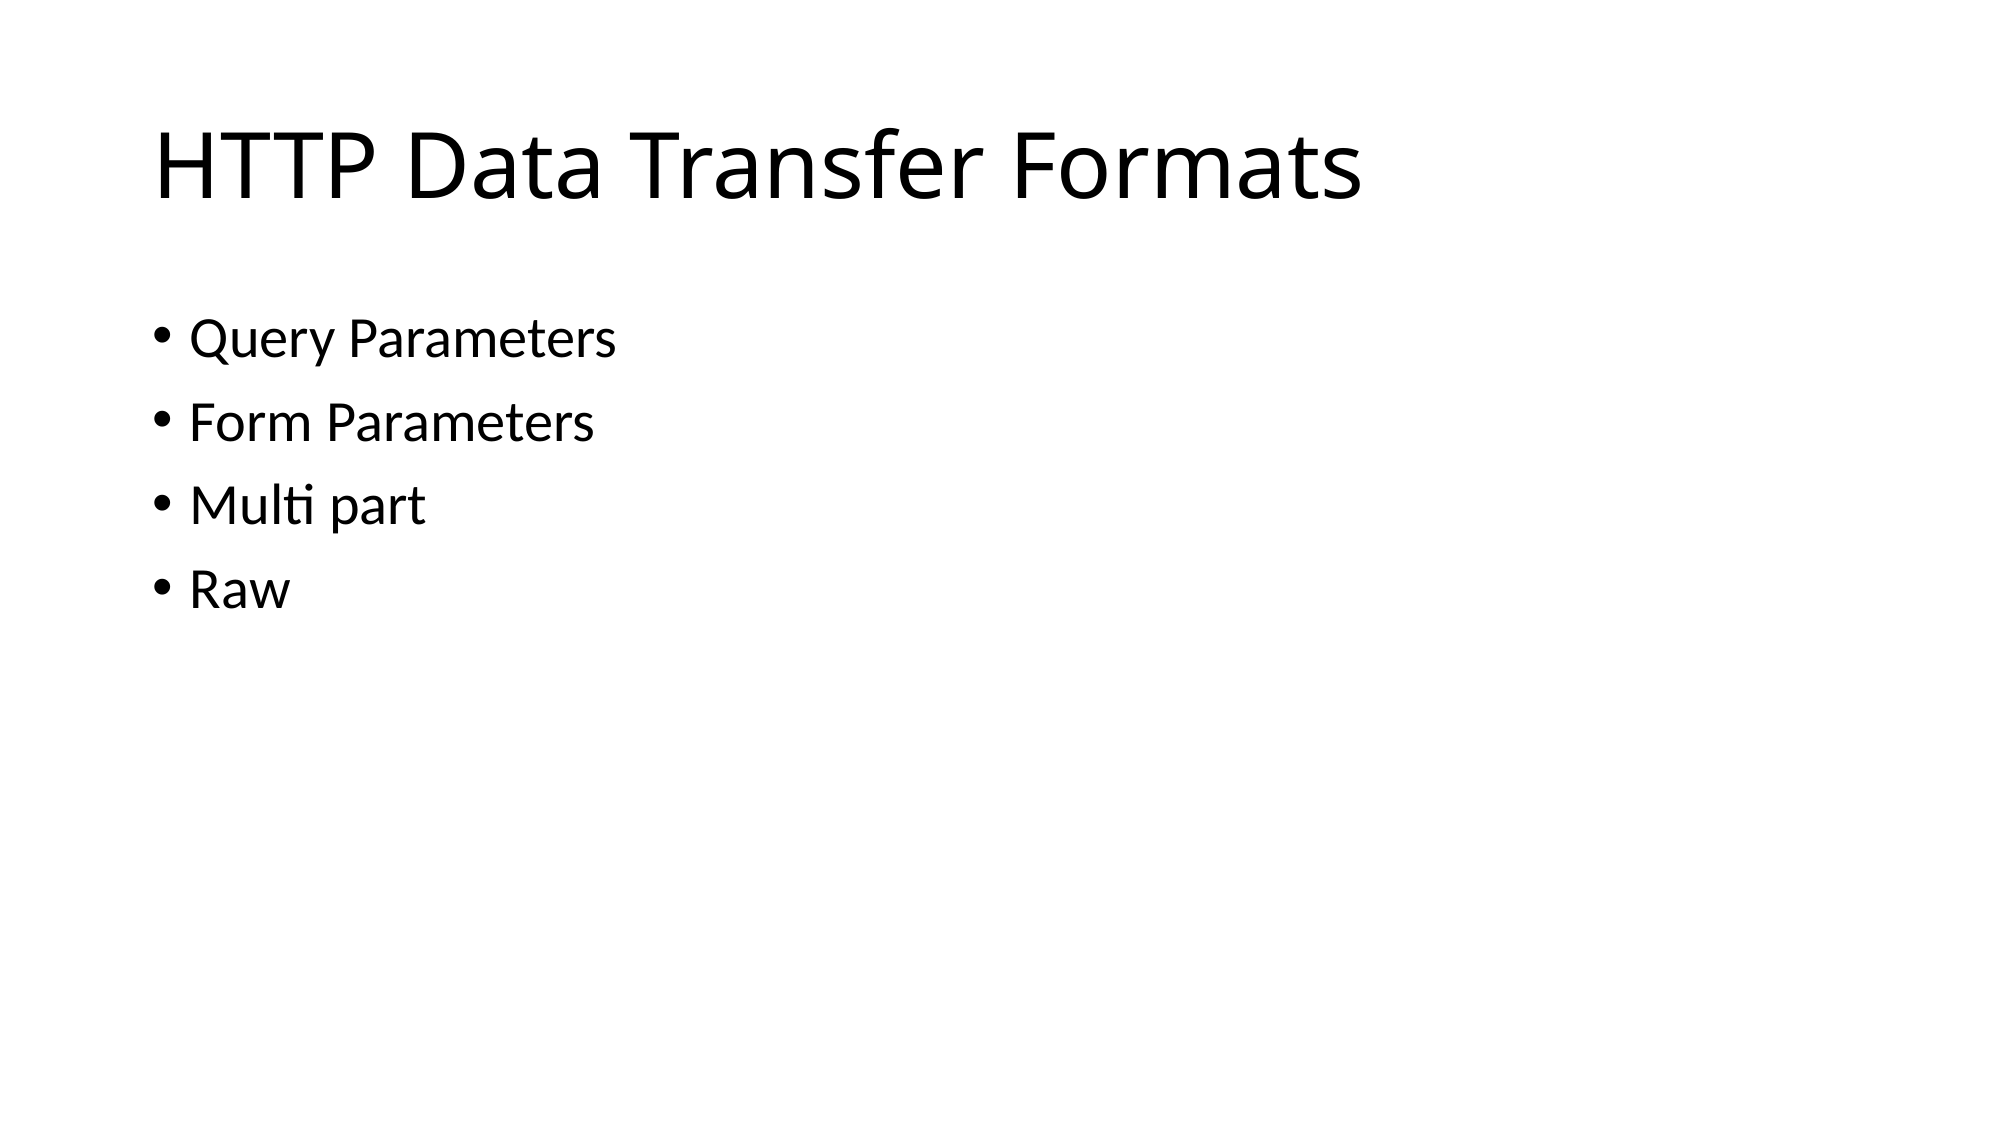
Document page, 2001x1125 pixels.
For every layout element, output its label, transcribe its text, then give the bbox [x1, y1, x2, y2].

title HTTP Data Transfer Formats [137, 59, 1863, 278]
list Query Parameters Form Parameters Multi part Raw [137, 299, 1863, 1014]
